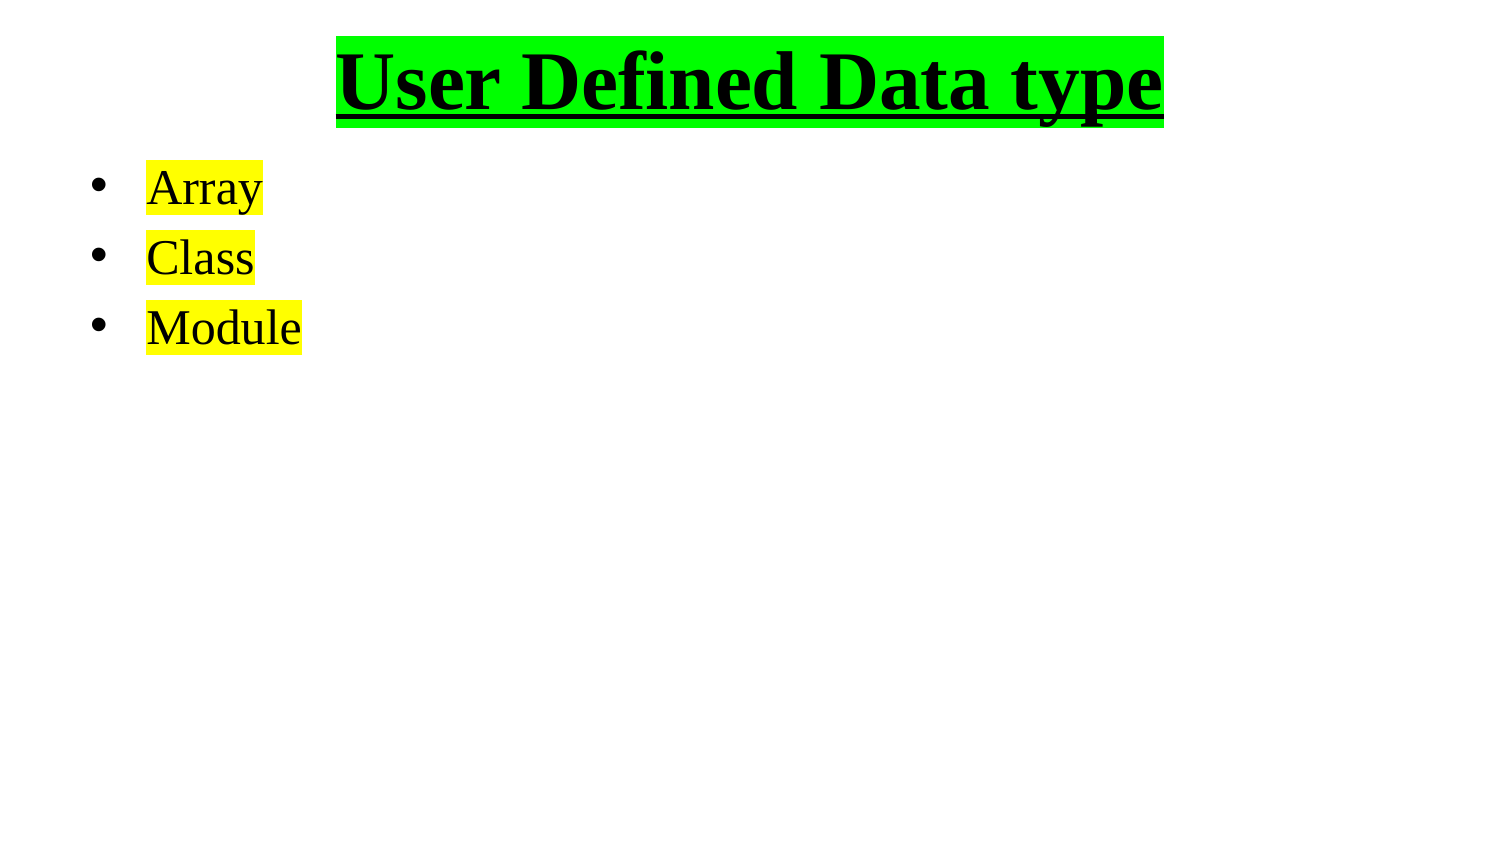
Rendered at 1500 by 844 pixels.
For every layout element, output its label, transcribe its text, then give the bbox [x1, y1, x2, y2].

list Array Class Module [75, 146, 1425, 704]
title User Defined Data type [75, 6, 1425, 146]
